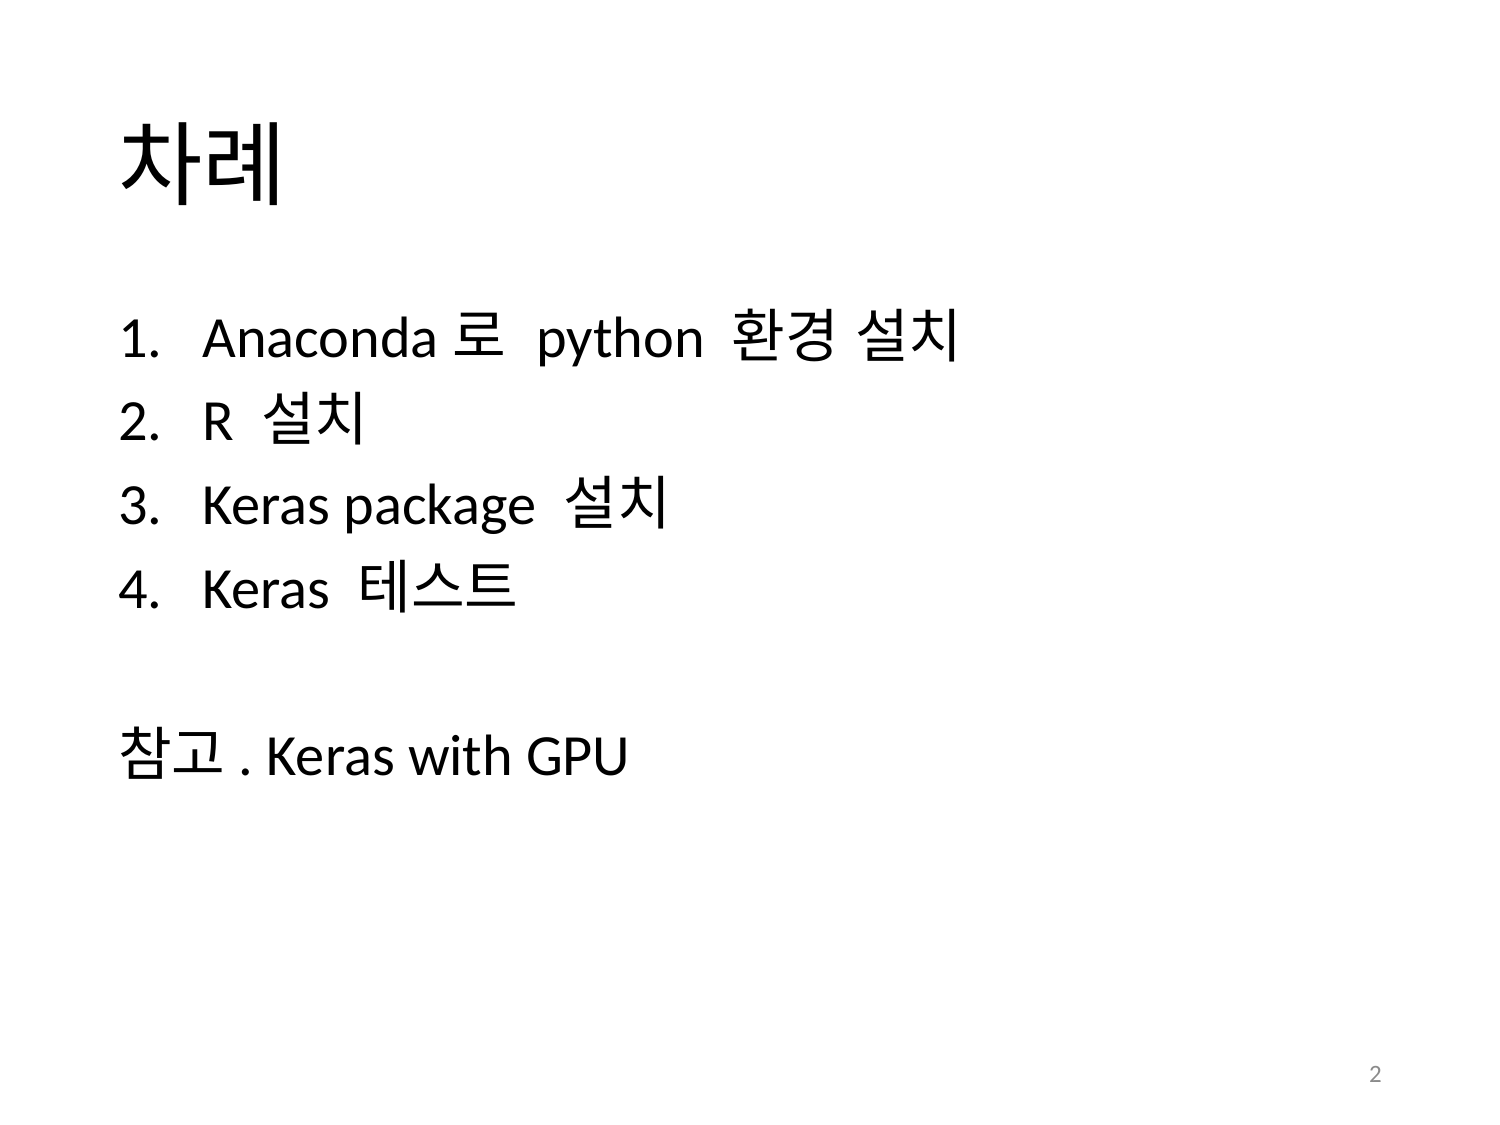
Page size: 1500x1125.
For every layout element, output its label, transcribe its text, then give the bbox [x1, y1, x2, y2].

slide_number 2 [1059, 1042, 1397, 1103]
list Anaconda로 python 환경 설치 R 설치 Keras package 설치 Keras 테스트 참고. Keras with GPU [103, 299, 1397, 1014]
title 차례 [103, 59, 1397, 278]
